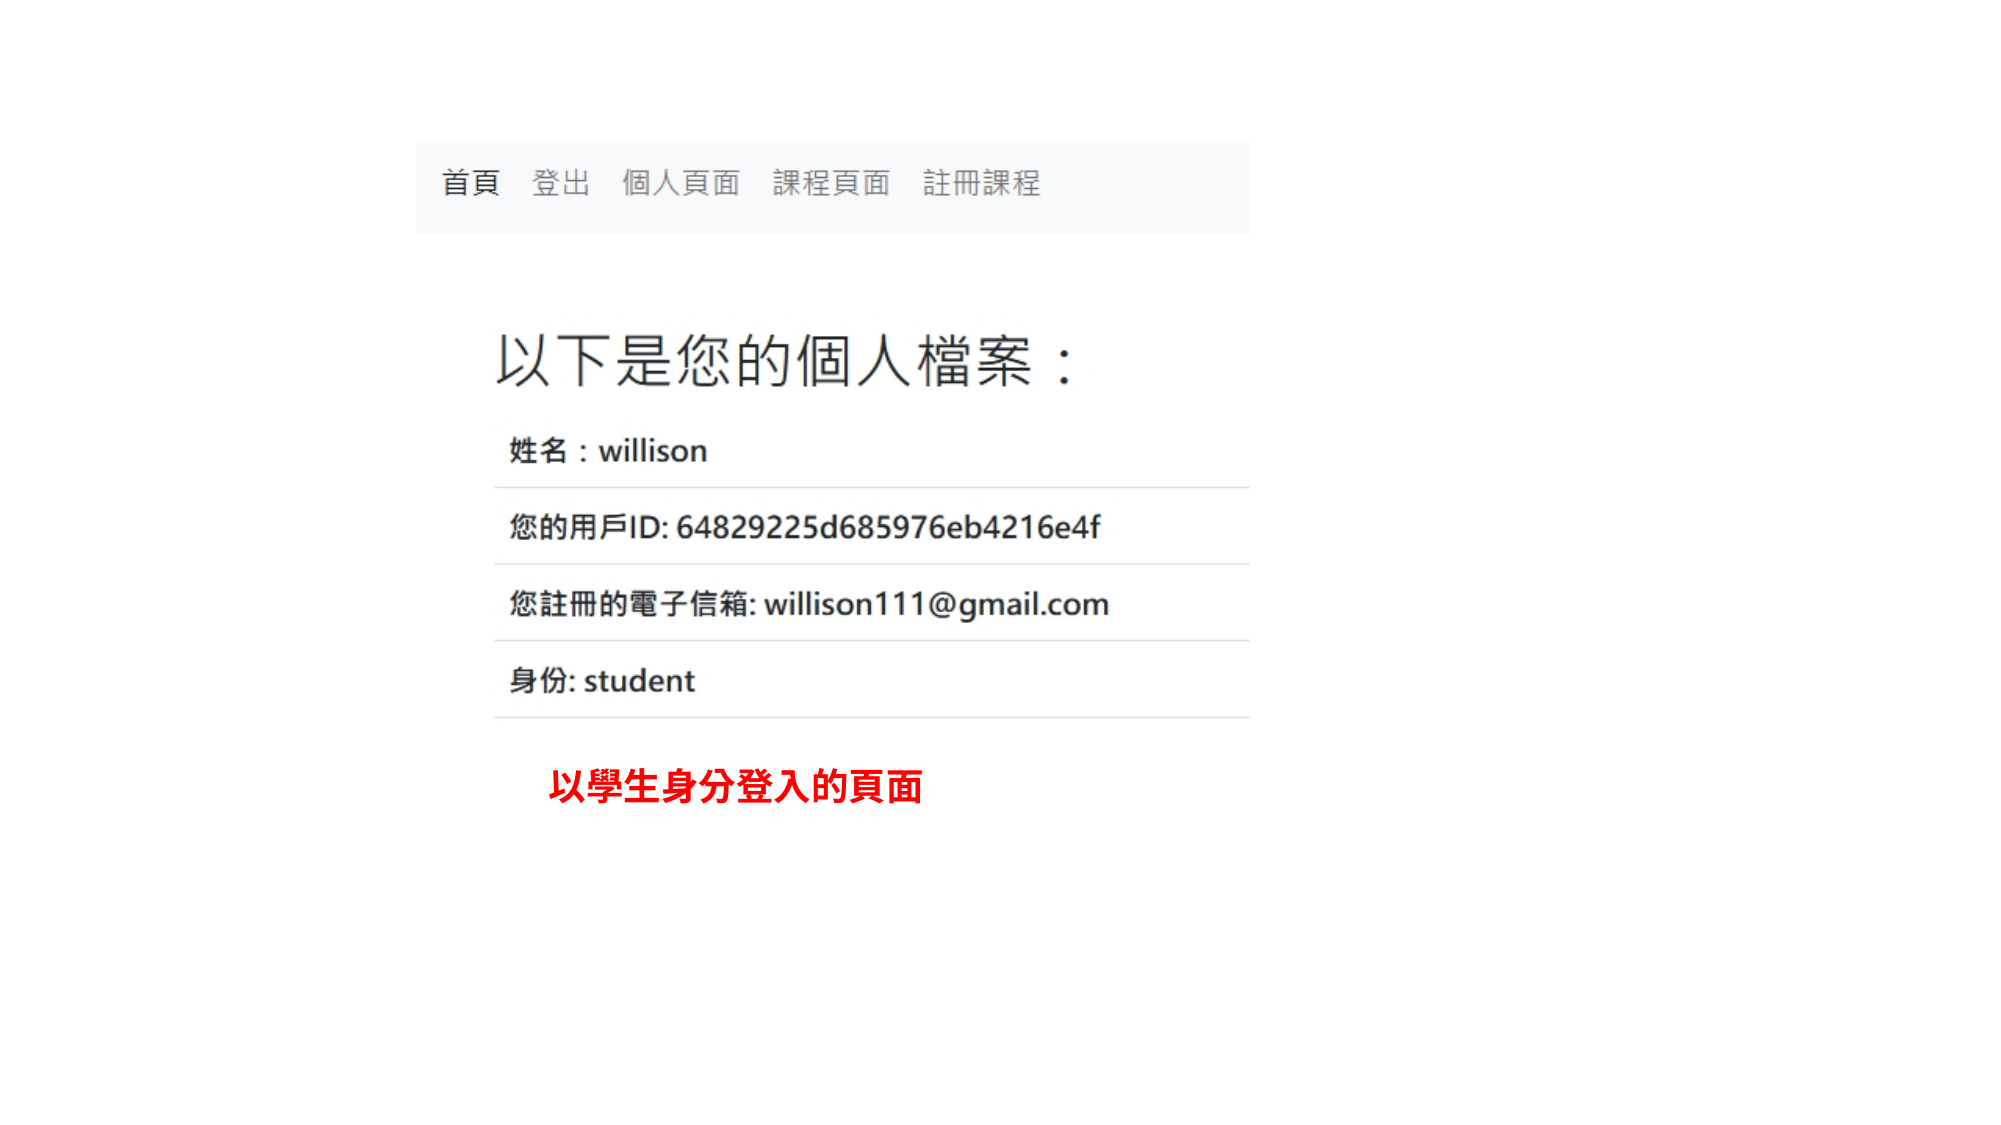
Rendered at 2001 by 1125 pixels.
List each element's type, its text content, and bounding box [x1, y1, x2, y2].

text_box 以學生身分登入的頁面 [533, 756, 939, 816]
picture [416, 141, 1250, 756]
